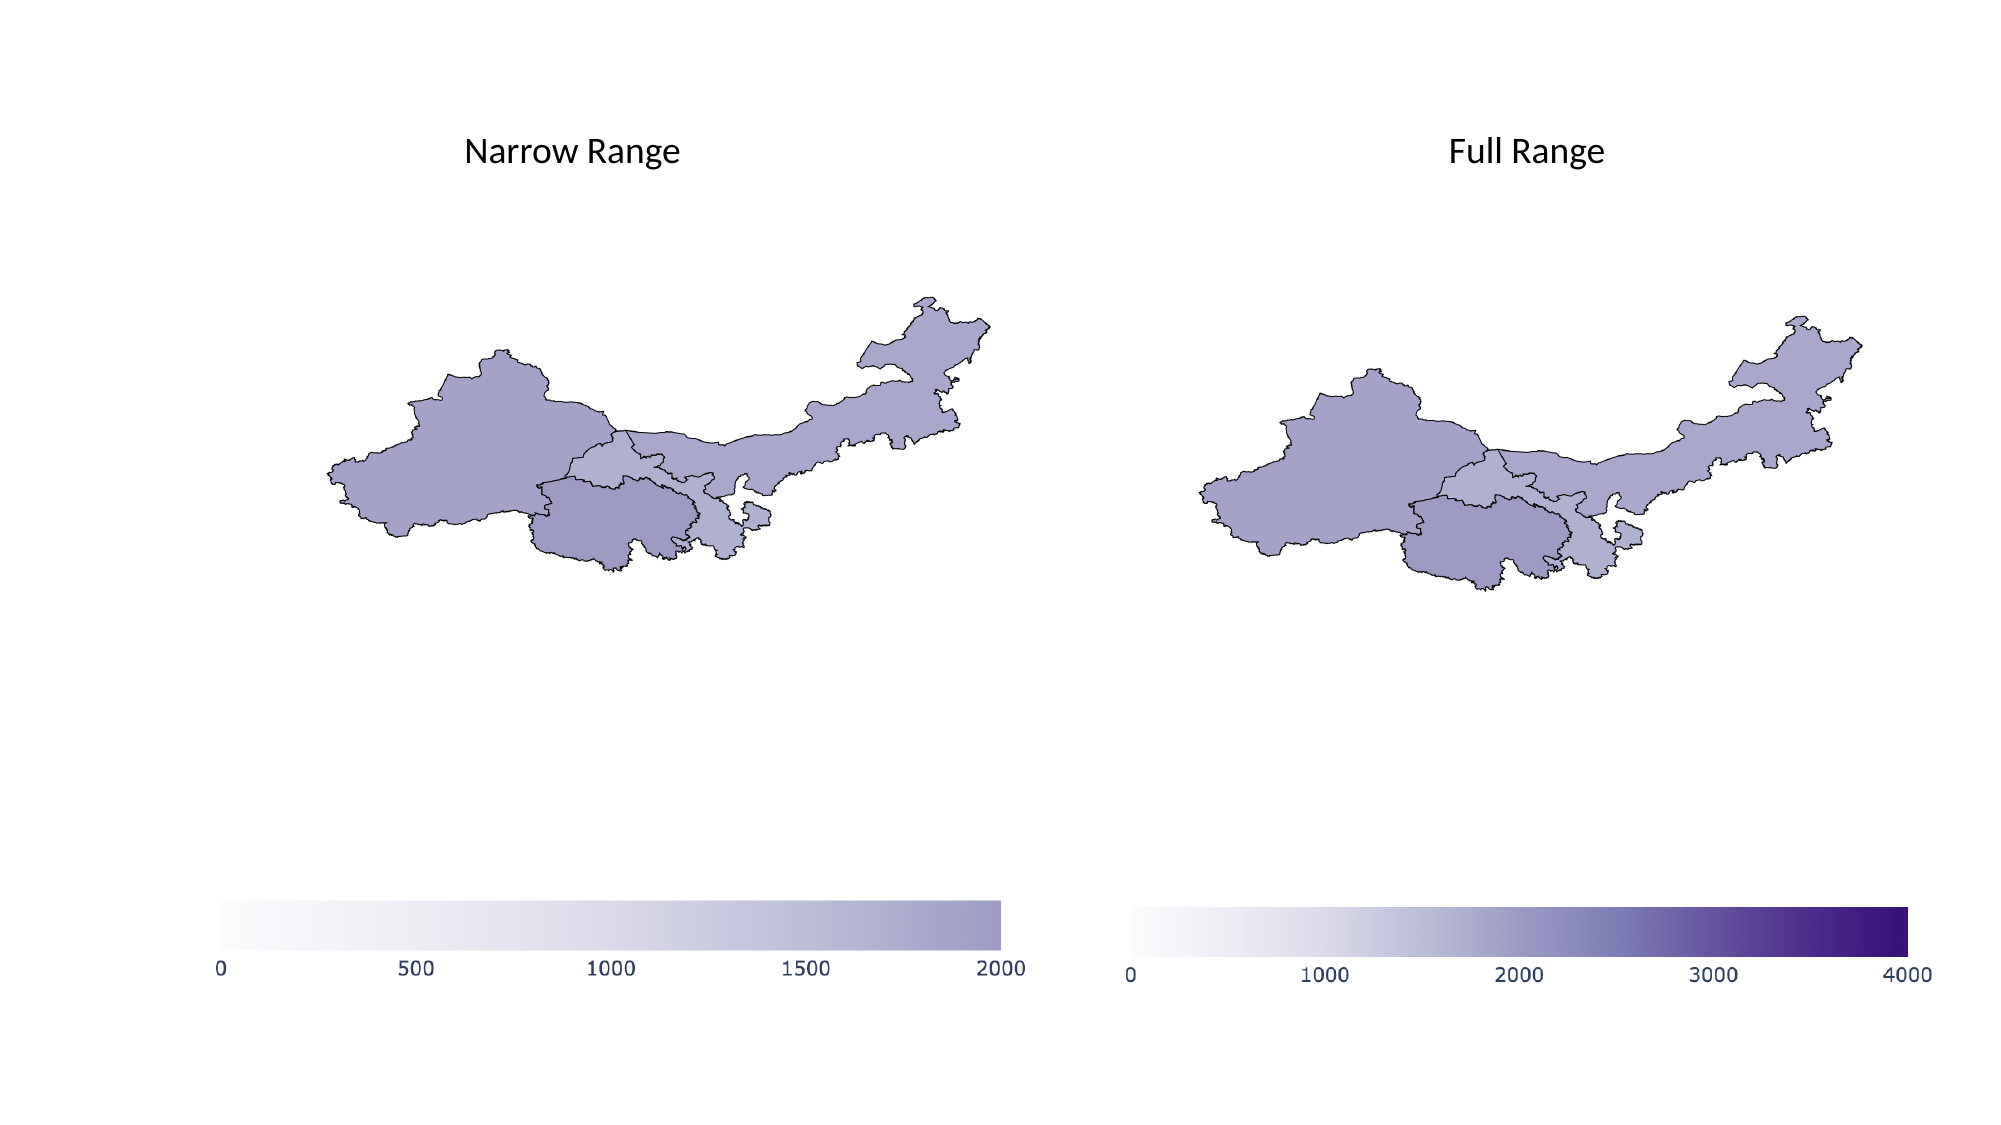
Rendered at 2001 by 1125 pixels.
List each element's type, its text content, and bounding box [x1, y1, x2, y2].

picture [1113, 896, 1941, 989]
text_box Full Range [1434, 118, 1621, 179]
picture [208, 896, 1036, 981]
text_box Narrow Range [449, 118, 697, 179]
picture [314, 295, 1024, 577]
picture [1186, 314, 1896, 596]
